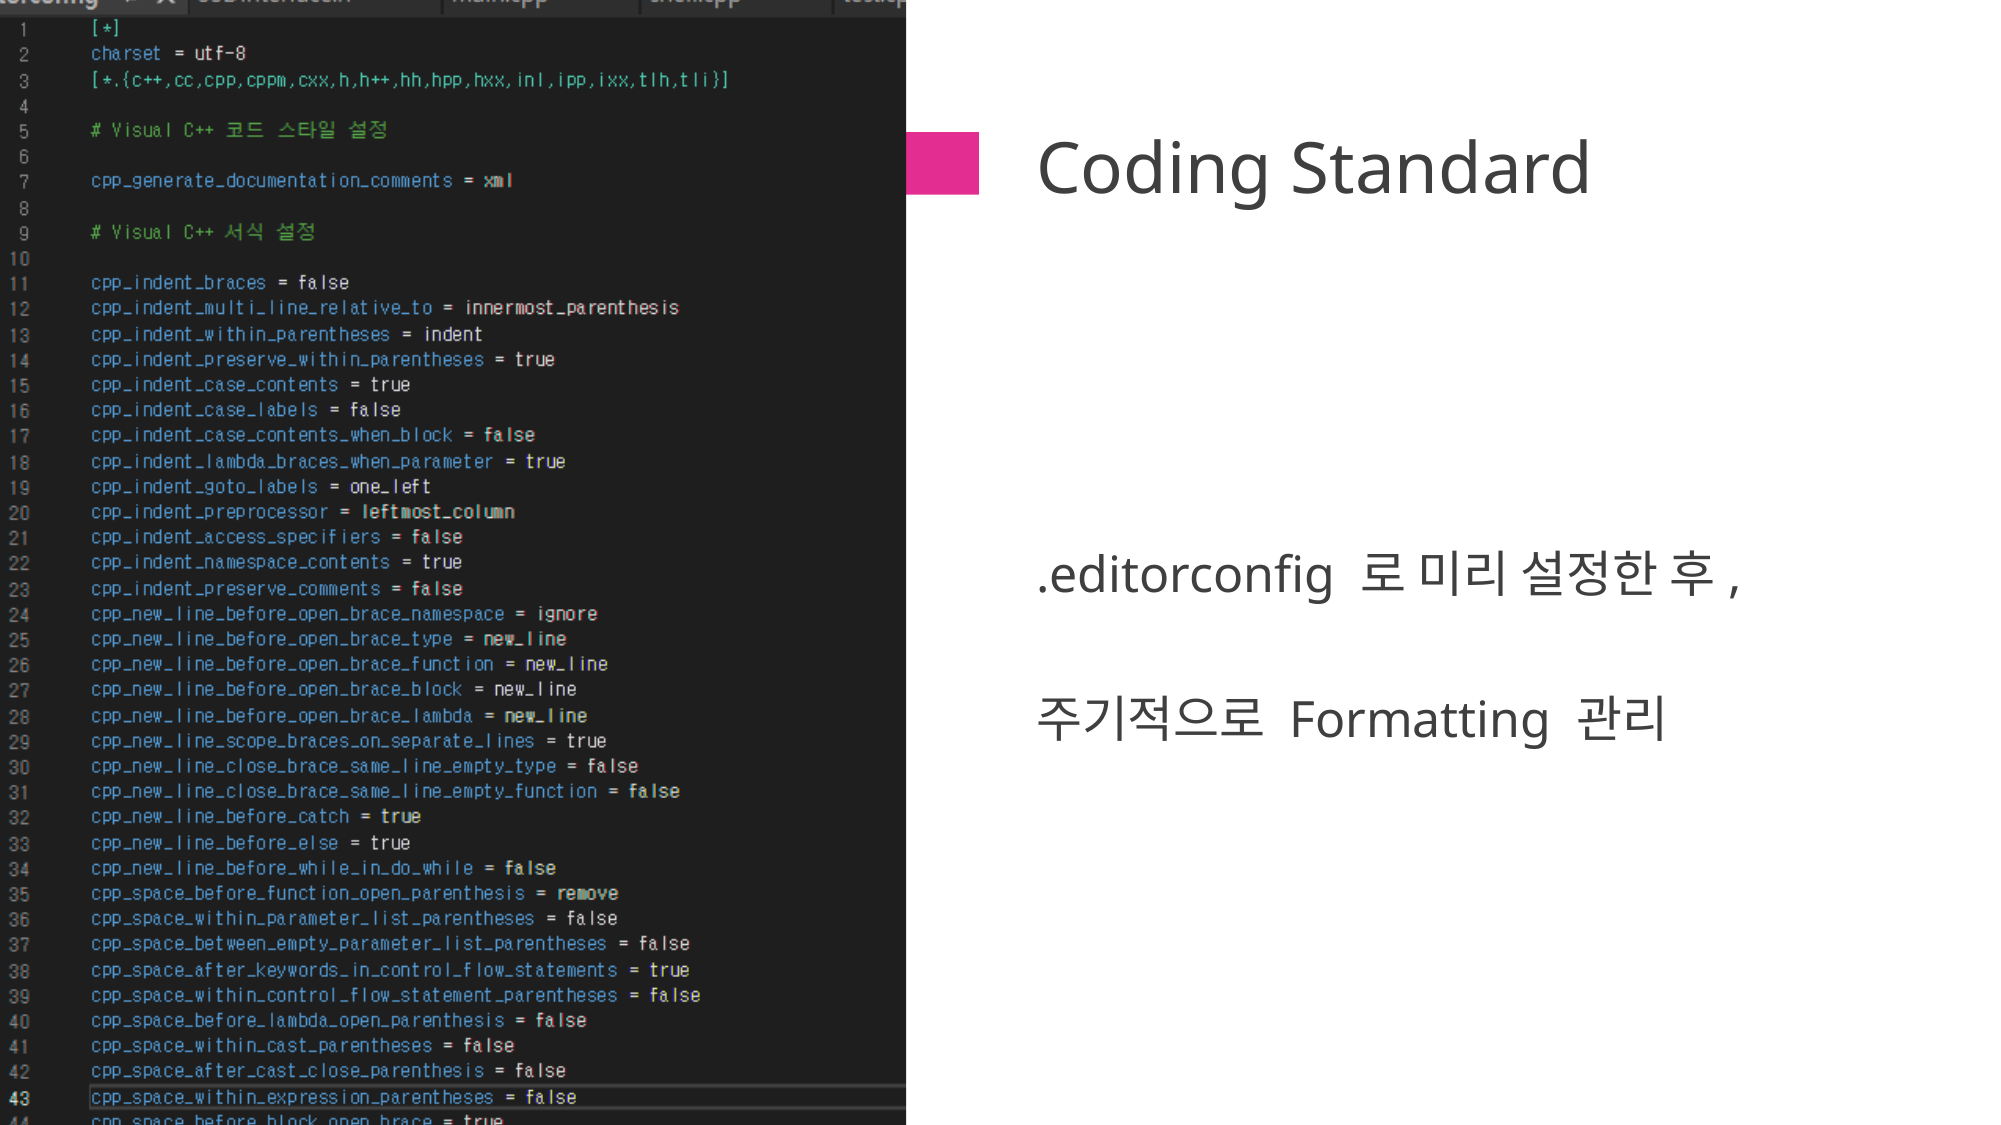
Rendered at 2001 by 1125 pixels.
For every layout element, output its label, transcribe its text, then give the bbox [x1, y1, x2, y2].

list .editorconfig 로 미리 설정한 후, 주기적으로 Formatting 관리 [1020, 310, 1905, 981]
title Coding Standard [1020, 115, 1905, 237]
picture [0, 0, 907, 1125]
